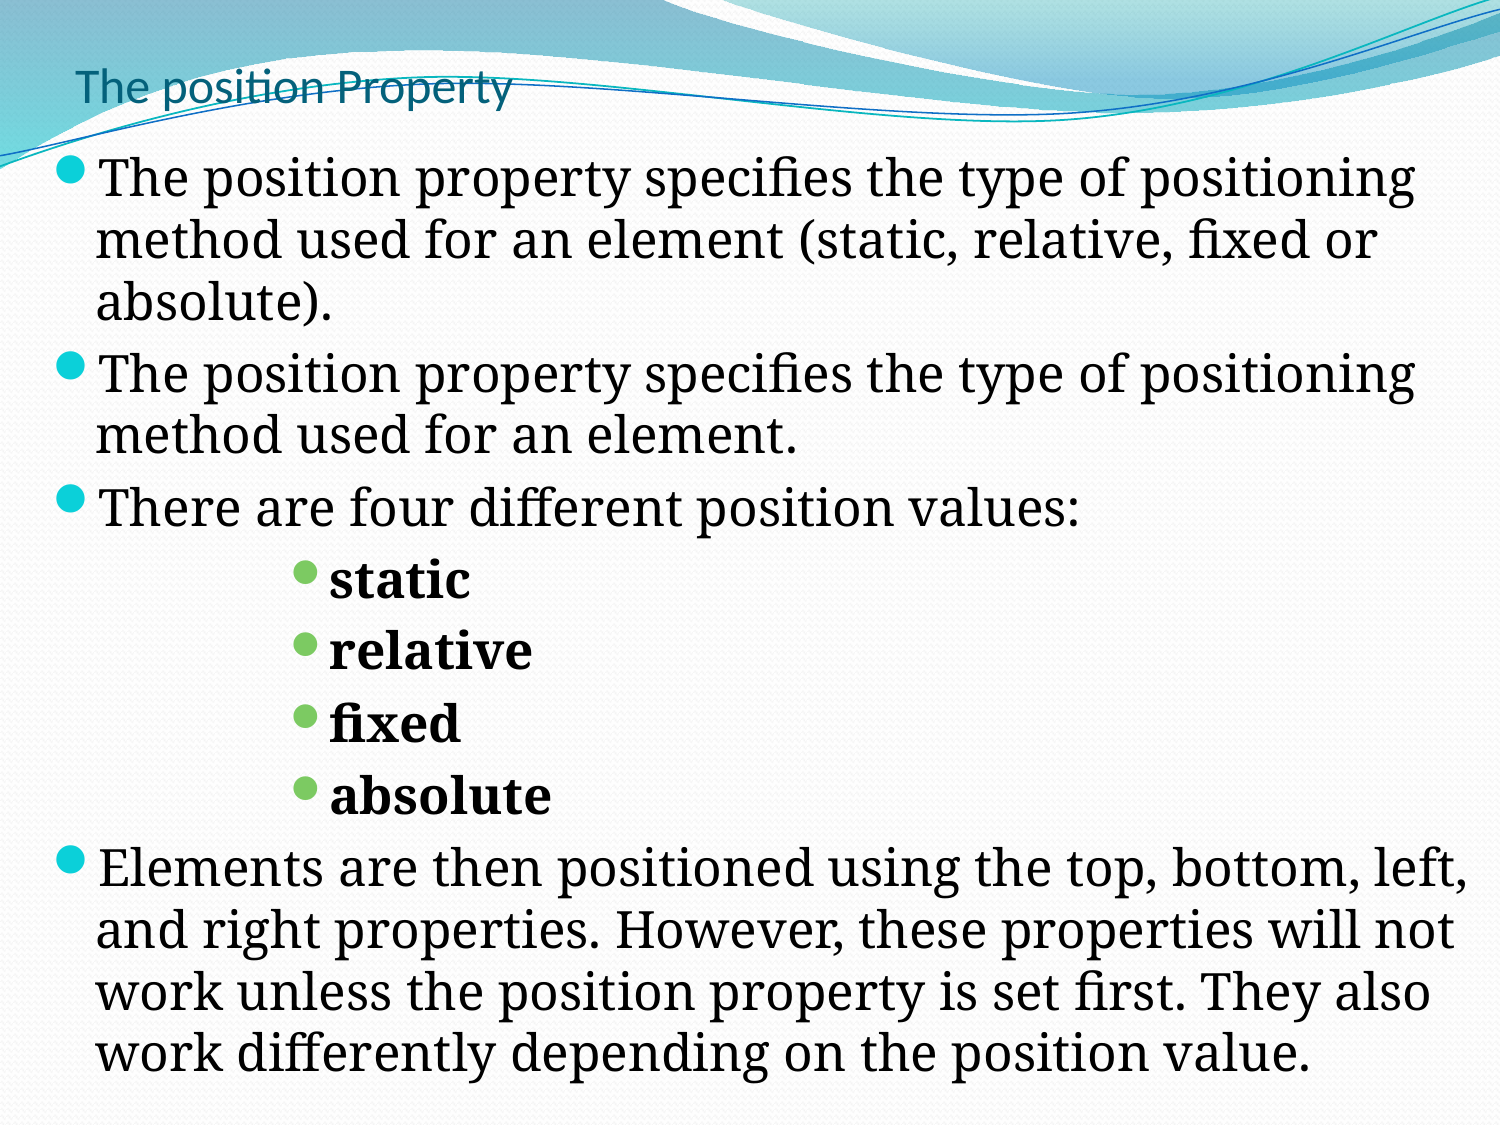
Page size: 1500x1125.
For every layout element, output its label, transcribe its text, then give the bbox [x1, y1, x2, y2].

title The position Property [75, 45, 1425, 137]
list The position property specifies the type of positioning method used for an element (static, relative, fixed or absolute). The position property specifies the type of positioning method used for an element. There are four different position values: static relative fixed absolute Elements are then positioned using the top, bottom, left, and right properties. However, these properties will not work unless the position property is set first. They also work differently depending on the position value. [37, 137, 1500, 1100]
